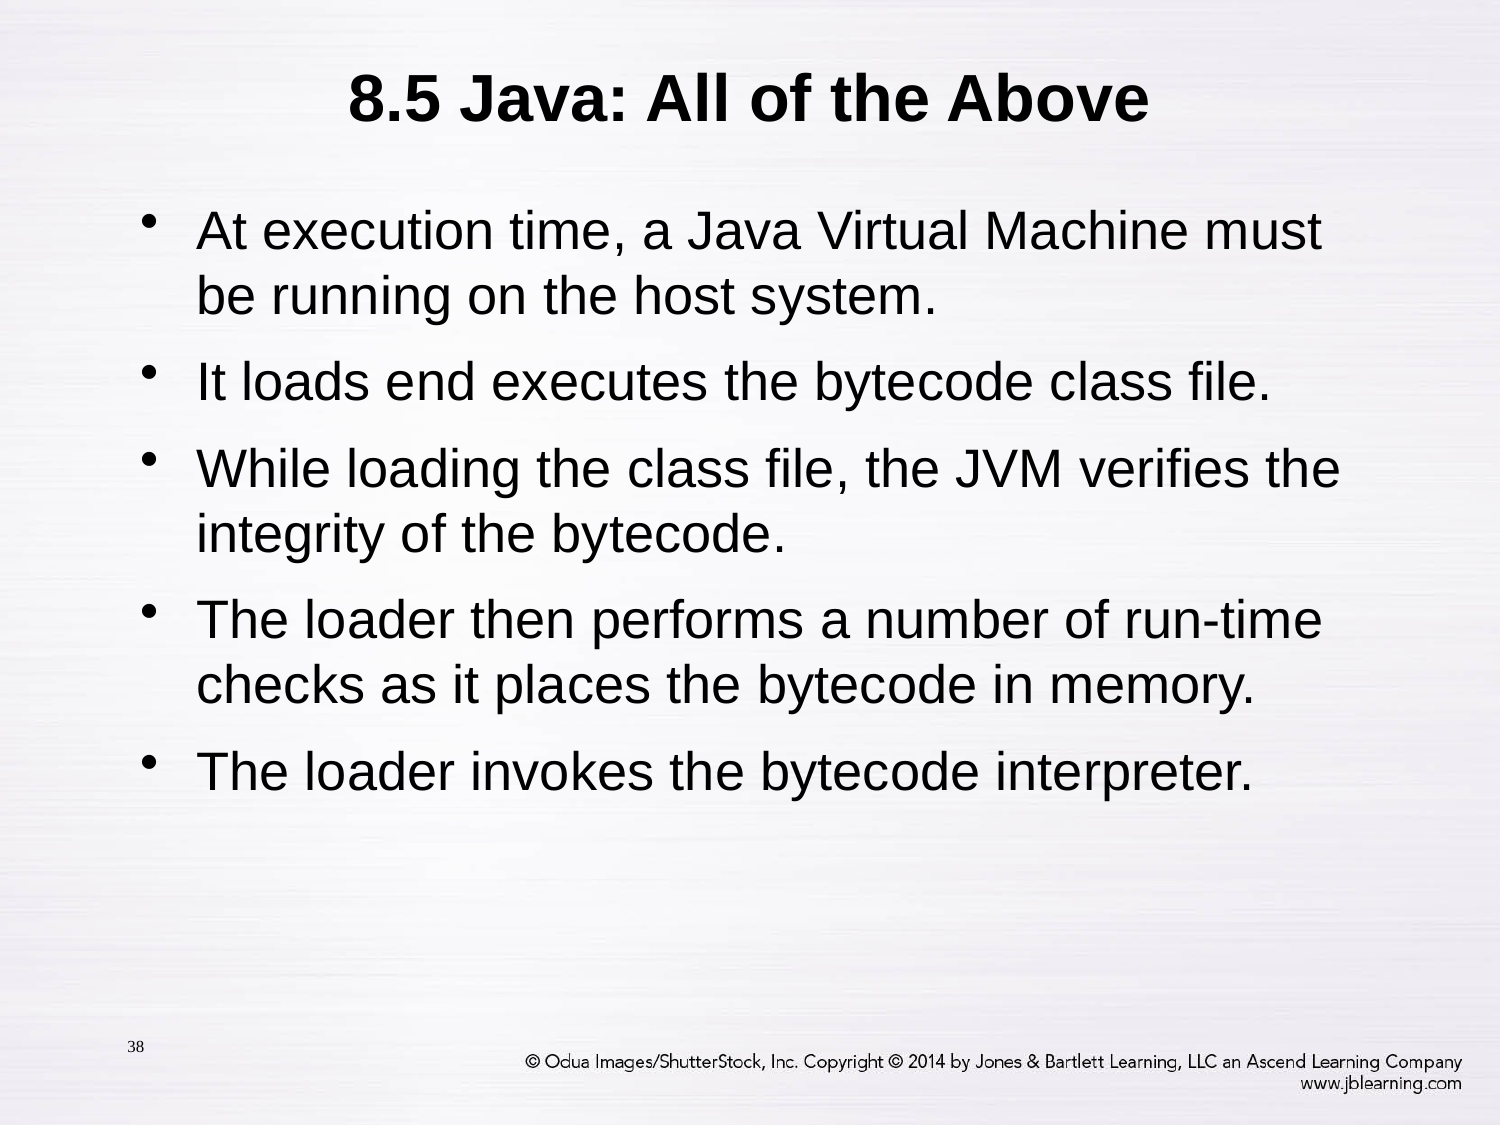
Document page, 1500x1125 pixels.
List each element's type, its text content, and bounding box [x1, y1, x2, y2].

picture [0, 0, 1500, 1125]
title 8.5 Java: All of the Above [262, 50, 1238, 140]
text_box 38 [112, 1024, 425, 1100]
list At execution time, a Java Virtual Machine must be running on the host system. It loads end executes the bytecode class file. While loading the class file, the JVM verifies the integrity of the bytecode. The loader then performs a number of run-time checks as it places the bytecode in memory. The loader invokes the bytecode interpreter. [125, 187, 1375, 975]
